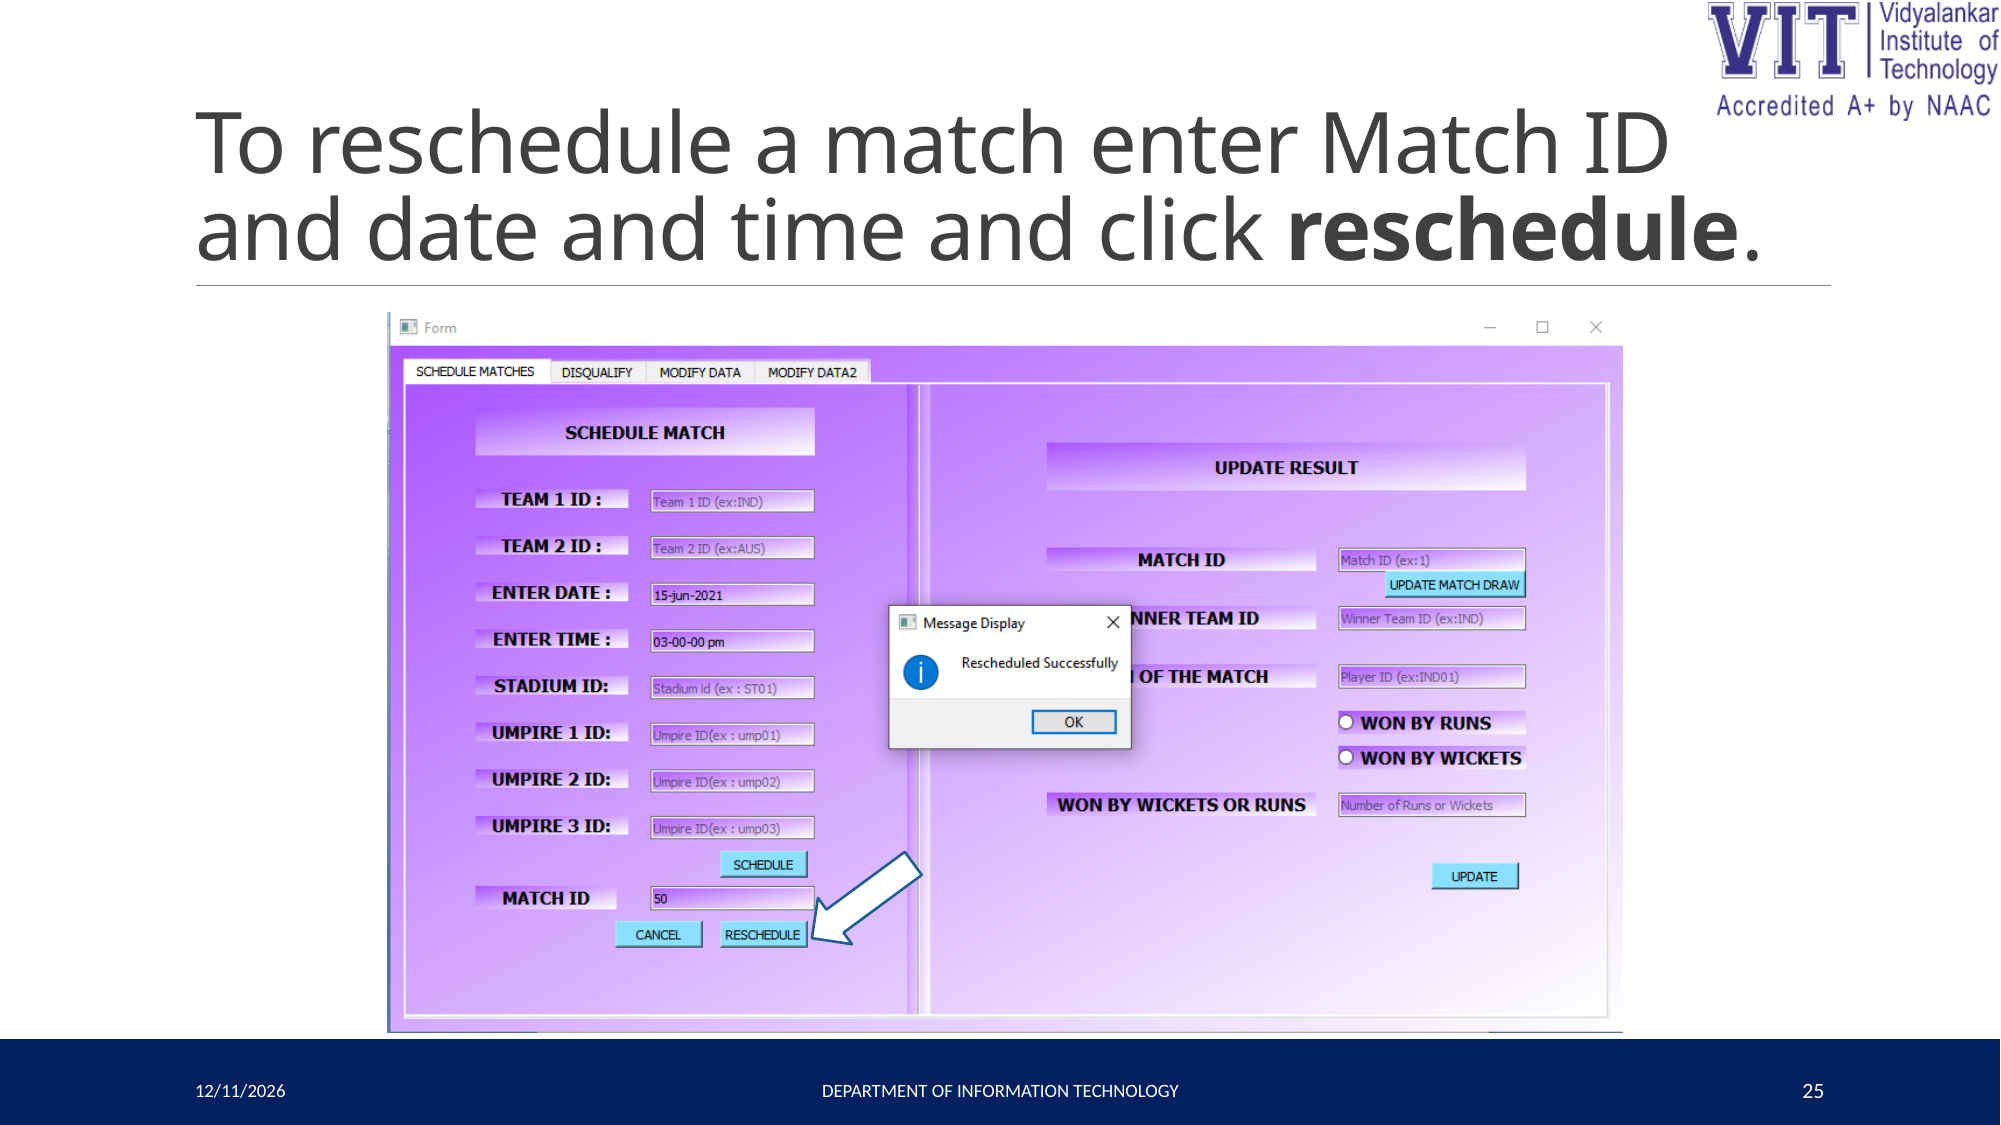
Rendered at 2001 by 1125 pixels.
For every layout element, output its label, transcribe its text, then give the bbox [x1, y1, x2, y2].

picture [1708, 2, 1999, 121]
slide_number 25 [1624, 1059, 1840, 1120]
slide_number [180, 1059, 586, 1120]
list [386, 311, 1624, 1033]
footer Department of Information Technology [604, 1059, 1396, 1120]
title To reschedule a match enter Match ID and date and time and click reschedule. [180, 47, 1830, 285]
